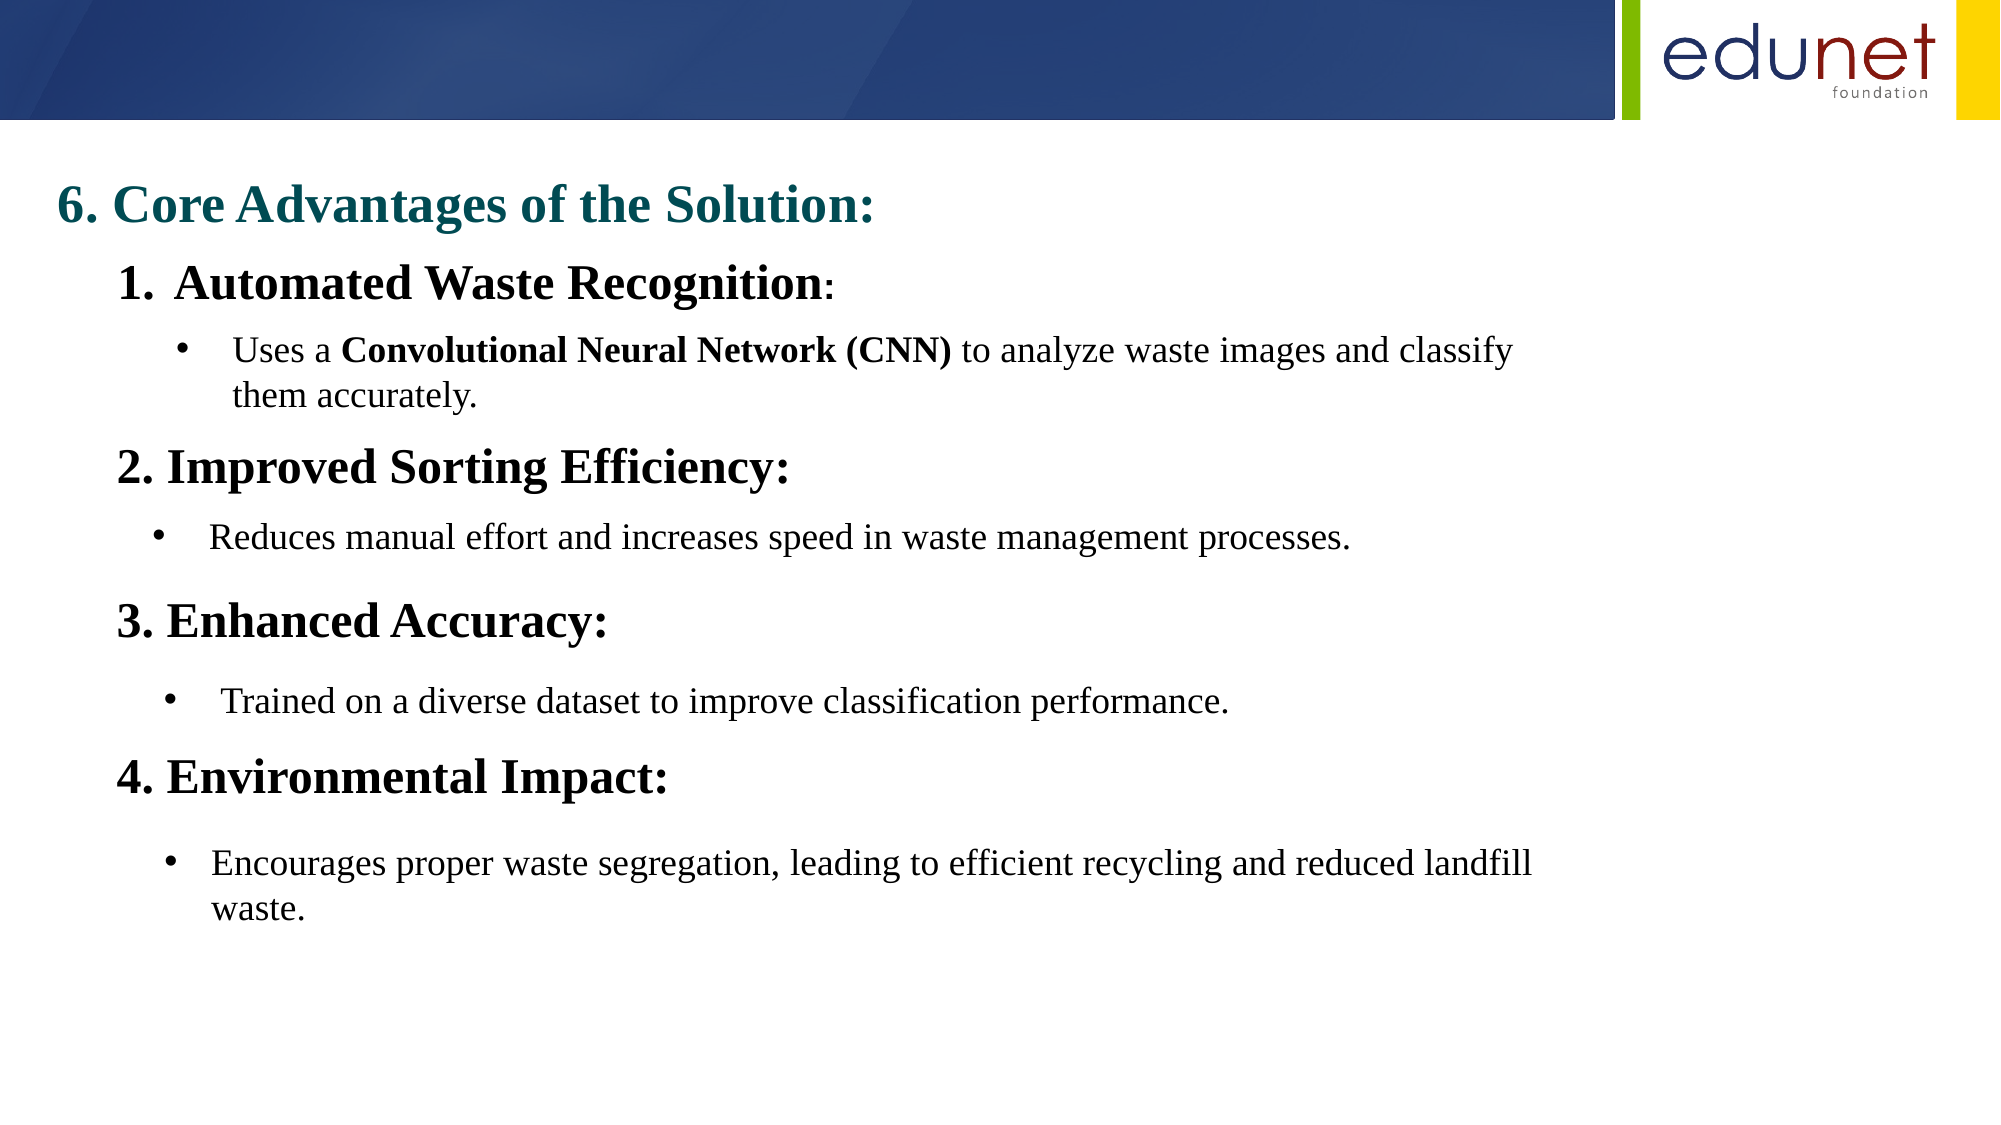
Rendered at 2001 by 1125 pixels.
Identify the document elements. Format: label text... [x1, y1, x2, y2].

text_box Encourages proper waste segregation, leading to efficient recycling and reduced landfill waste. [149, 830, 1639, 935]
text_box 4. Environmental Impact: [101, 735, 1103, 811]
text_box 3. Enhanced Accuracy: [101, 580, 1103, 655]
text_box Reduces manual effort and increases speed in waste management processes. [137, 504, 1579, 565]
text_box 6. Core Advantages of the Solution: [43, 160, 1045, 241]
text_box Uses a Convolutional Neural Network (CNN) to analyze waste images and classify them accurately. [161, 317, 1603, 423]
text_box Automated Waste Recognition: [102, 242, 1659, 317]
text_box Trained on a diverse dataset to improve classification performance. [149, 668, 1639, 729]
text_box 2. Improved Sorting Efficiency: [101, 426, 1103, 501]
picture [1652, 12, 1948, 108]
